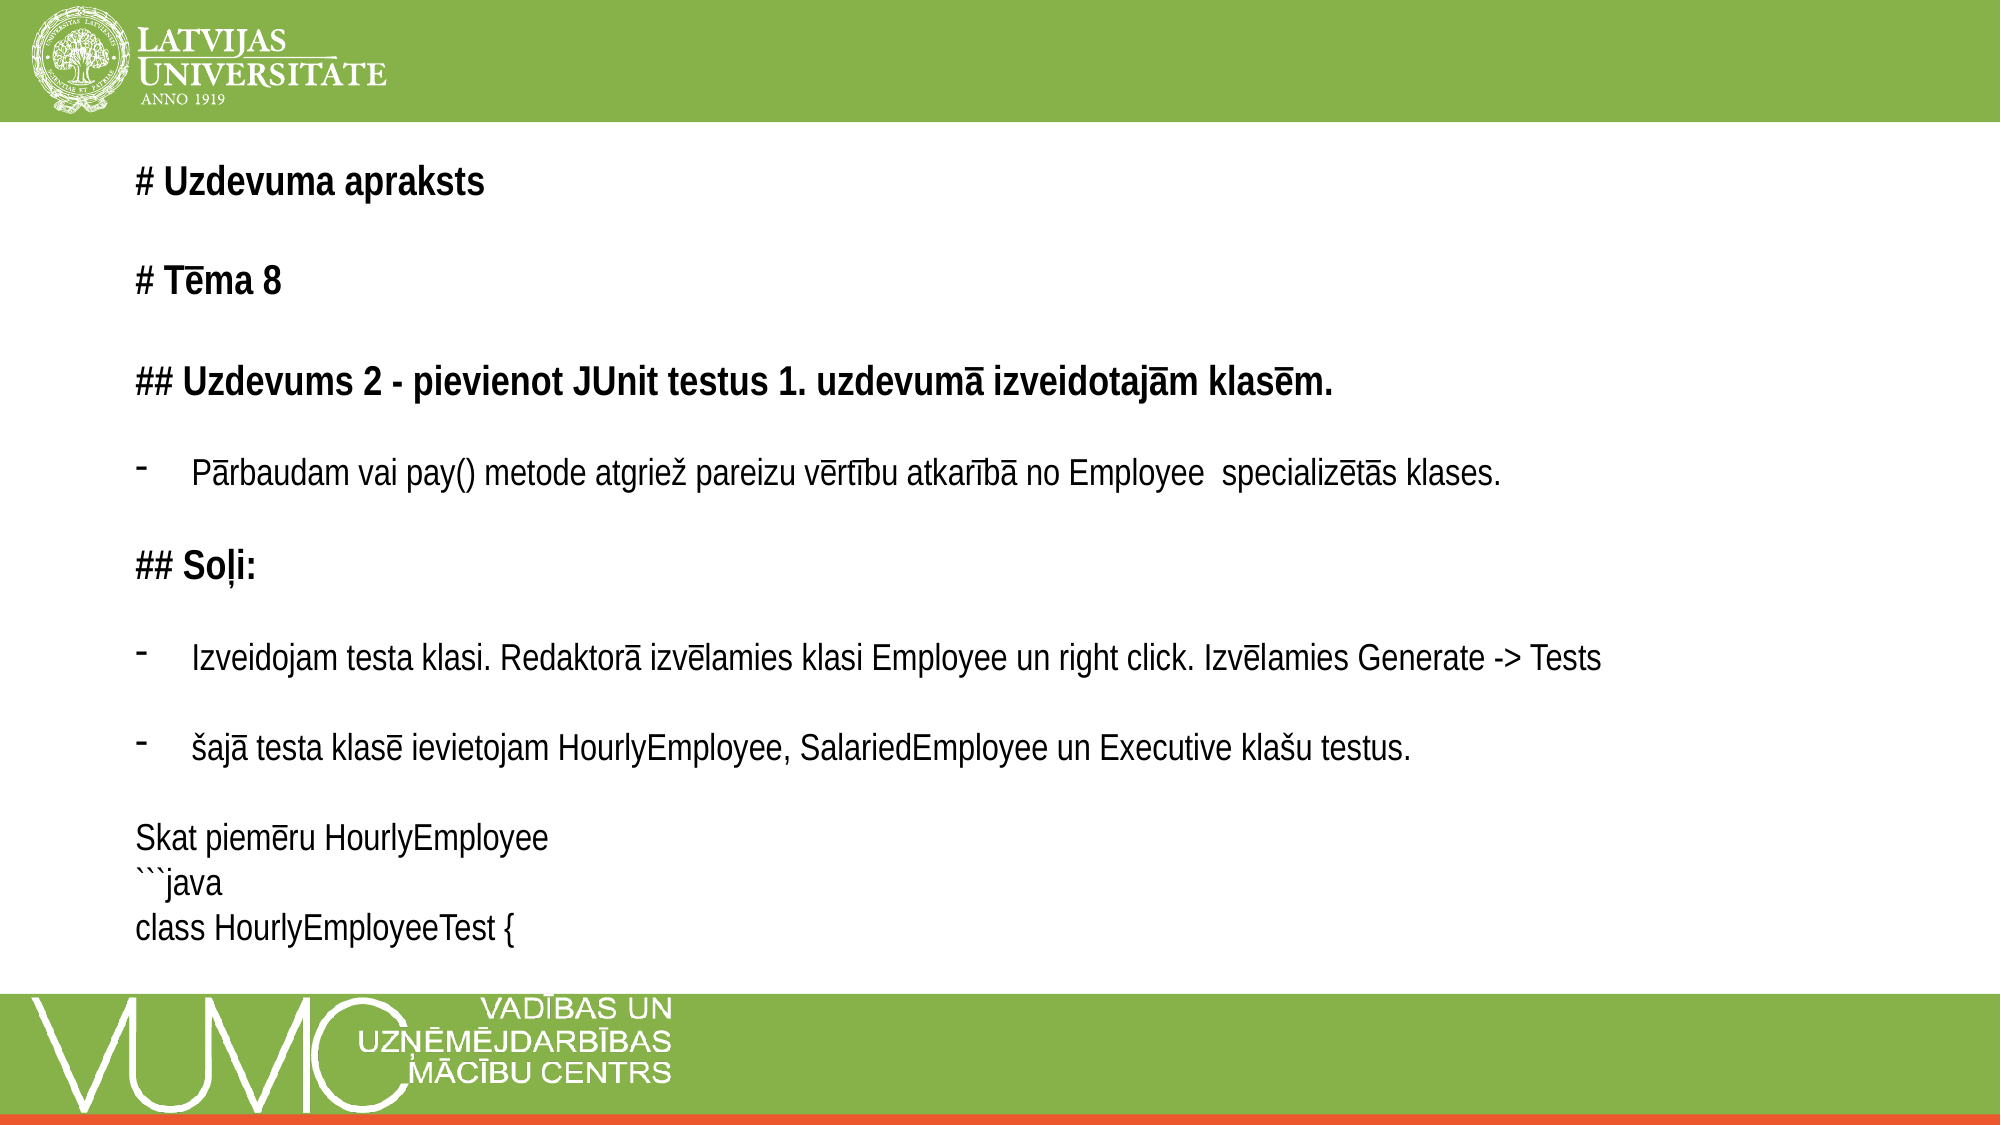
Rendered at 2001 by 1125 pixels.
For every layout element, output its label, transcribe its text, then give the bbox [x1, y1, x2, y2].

picture [31, 993, 671, 1113]
text_box # Uzdevuma apraksts # Tēma 8 ## Uzdevums 2 - pievienot JUnit testus 1. uzdevumā izveidotajām klasēm. Pārbaudam vai pay() metode atgriež pareizu vērtību atkarībā no Employee specializētās klases. ## Soļi: Izveidojam testa klasi. Redaktorā izvēlamies klasi Employee un right click. Izvēlamies Generate -> Tests šajā testa klasē ievietojam HourlyEmployee, SalariedEmployee un Executive klašu testus. Skat piemēru HourlyEmployee ```java class HourlyEmployeeTest { [120, 145, 1935, 1001]
